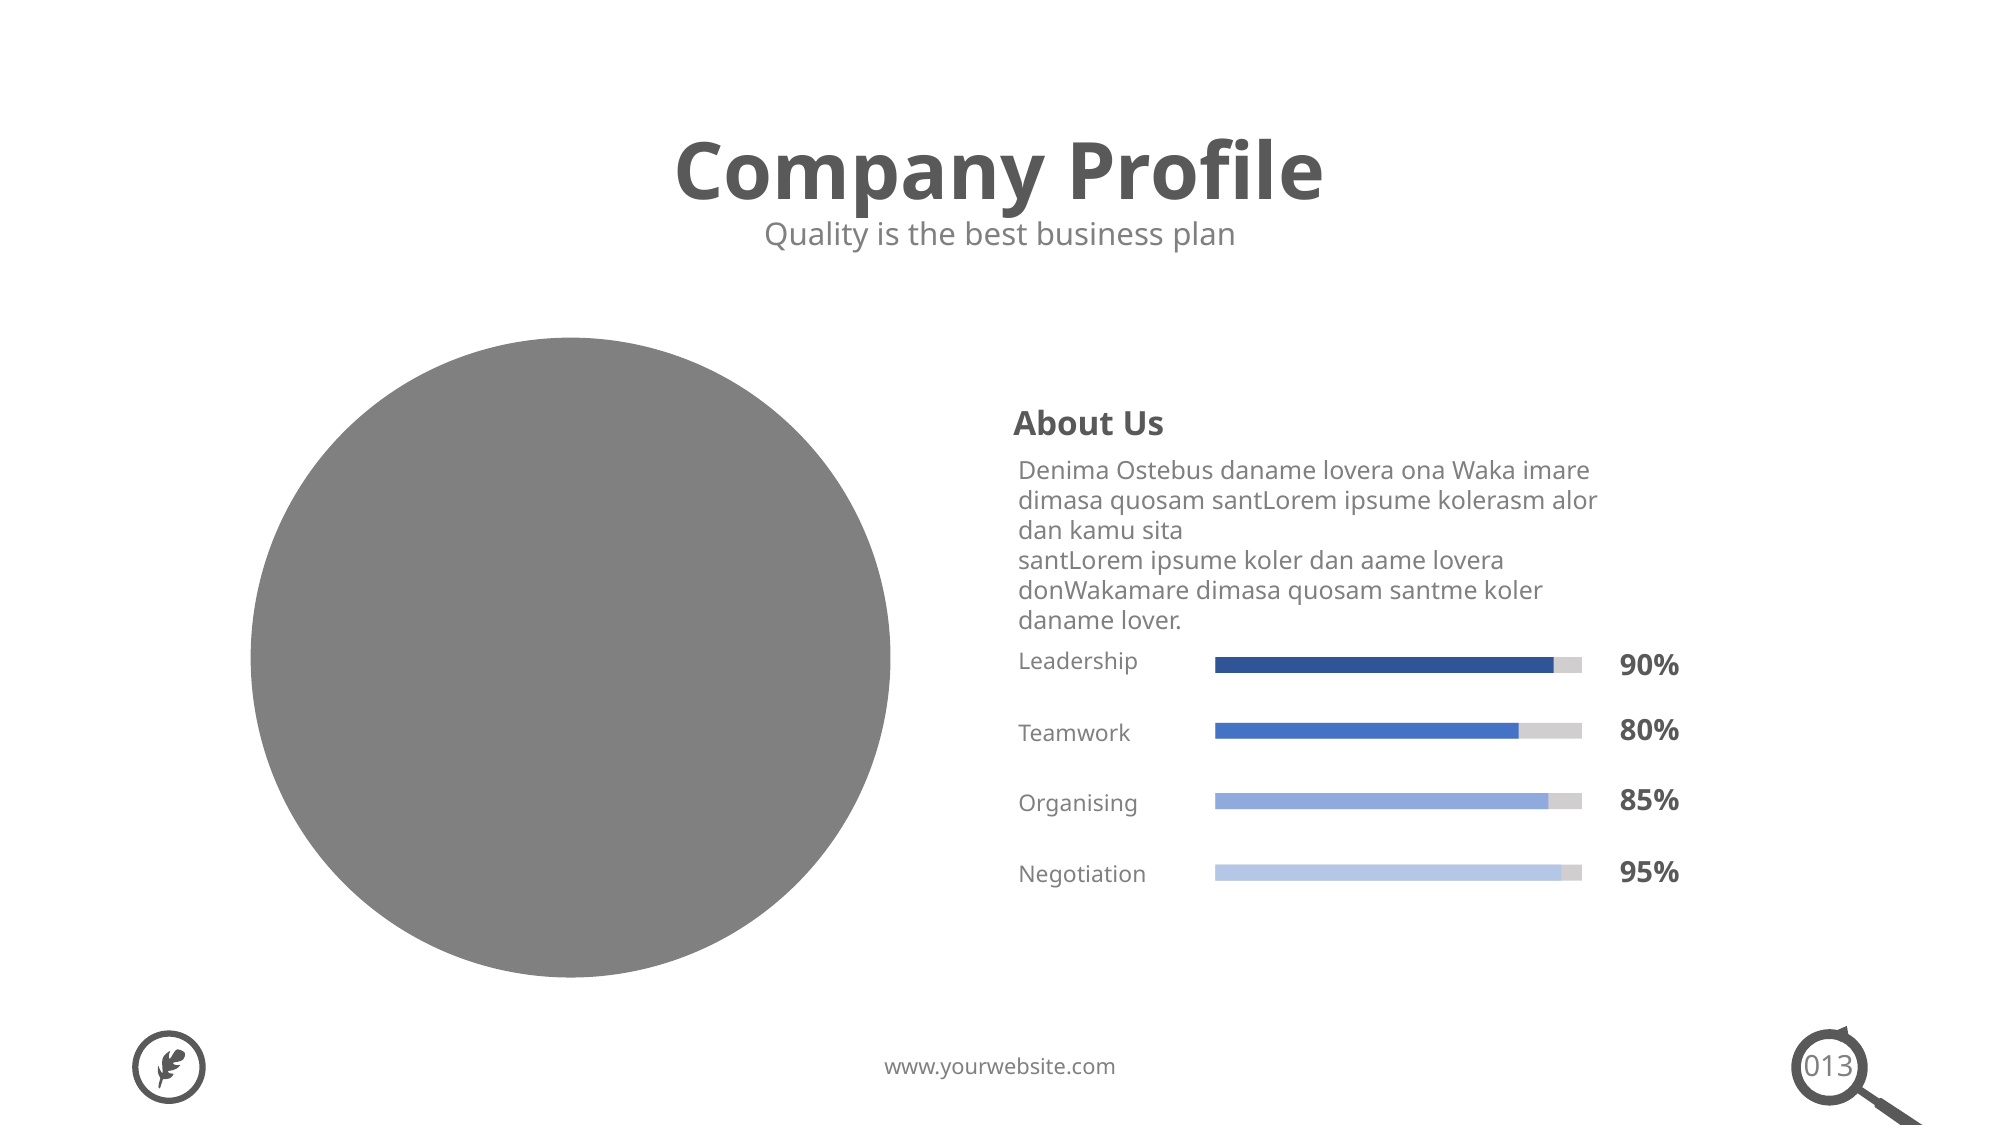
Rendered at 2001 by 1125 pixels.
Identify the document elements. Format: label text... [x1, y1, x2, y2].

text_box Quality is the best business plan [400, 204, 1600, 262]
text_box About Us [998, 395, 1180, 450]
text_box [249, 336, 892, 979]
text_box 95% [1582, 855, 1731, 895]
text_box Denima Ostebus daname lovera ona Waka imare dimasa quosam santLorem ipsume kolerasm alor dan kamu sita santLorem ipsume koler dan aame lovera donWakamare dimasa quosam santme koler daname lover. [1003, 447, 1648, 642]
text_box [1003, 639, 1582, 896]
text_box Company Profile [249, 112, 1750, 235]
text_box 90% [1582, 648, 1731, 688]
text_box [1782, 1019, 1919, 1125]
text_box www.yourwebsite.com [637, 1045, 1363, 1087]
text_box 85% [1582, 783, 1731, 823]
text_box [135, 1033, 203, 1101]
text_box 80% [1582, 713, 1731, 753]
